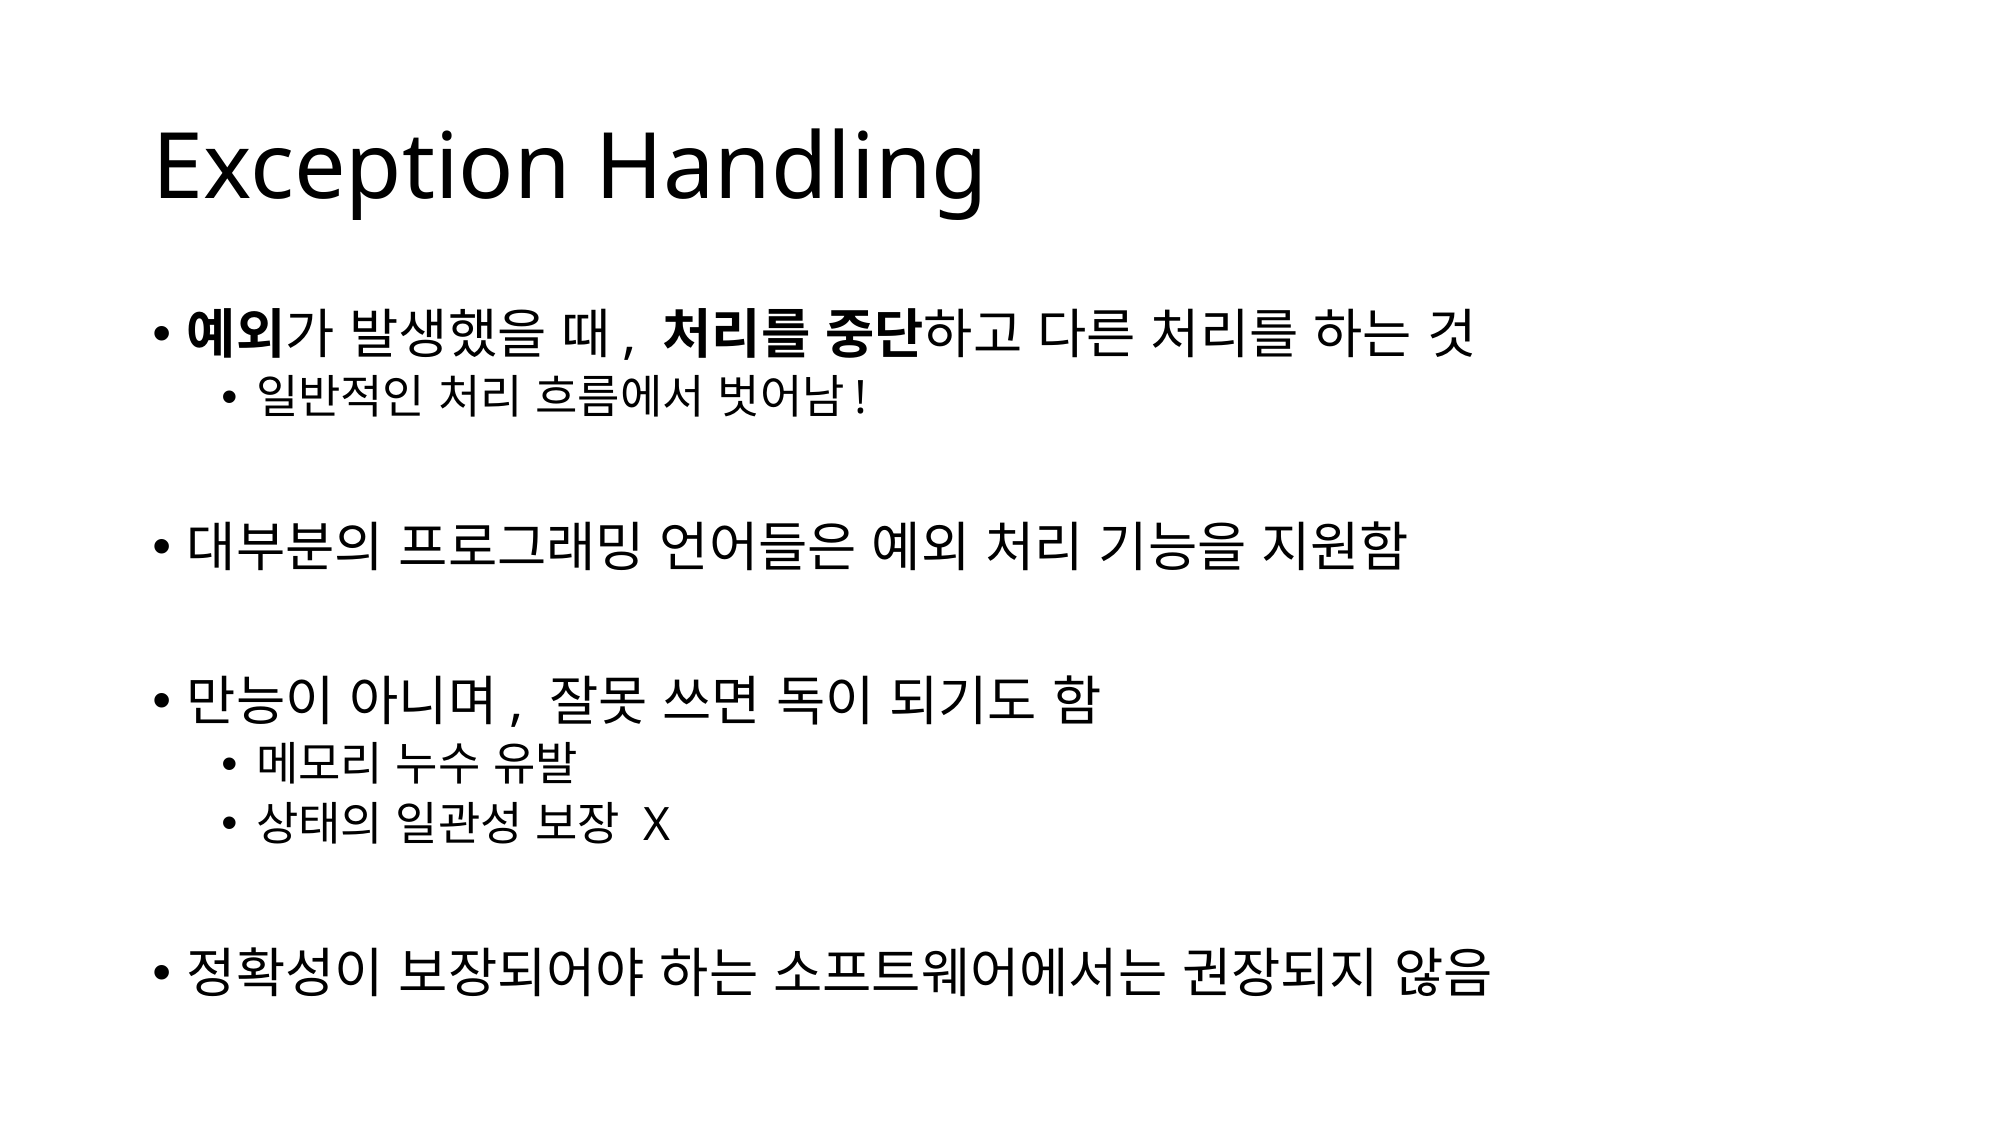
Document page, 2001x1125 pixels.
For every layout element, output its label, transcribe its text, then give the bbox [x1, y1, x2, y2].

title Exception Handling [137, 59, 1863, 278]
list 예외가 발생했을 때, 처리를 중단하고 다른 처리를 하는 것 일반적인 처리 흐름에서 벗어남! 대부분의 프로그래밍 언어들은 예외 처리 기능을 지원함 만능이 아니며, 잘못 쓰면 독이 되기도 함 메모리 누수 유발 상태의 일관성 보장 X 정확성이 보장되어야 하는 소프트웨어에서는 권장되지 않음 [137, 299, 1863, 1014]
